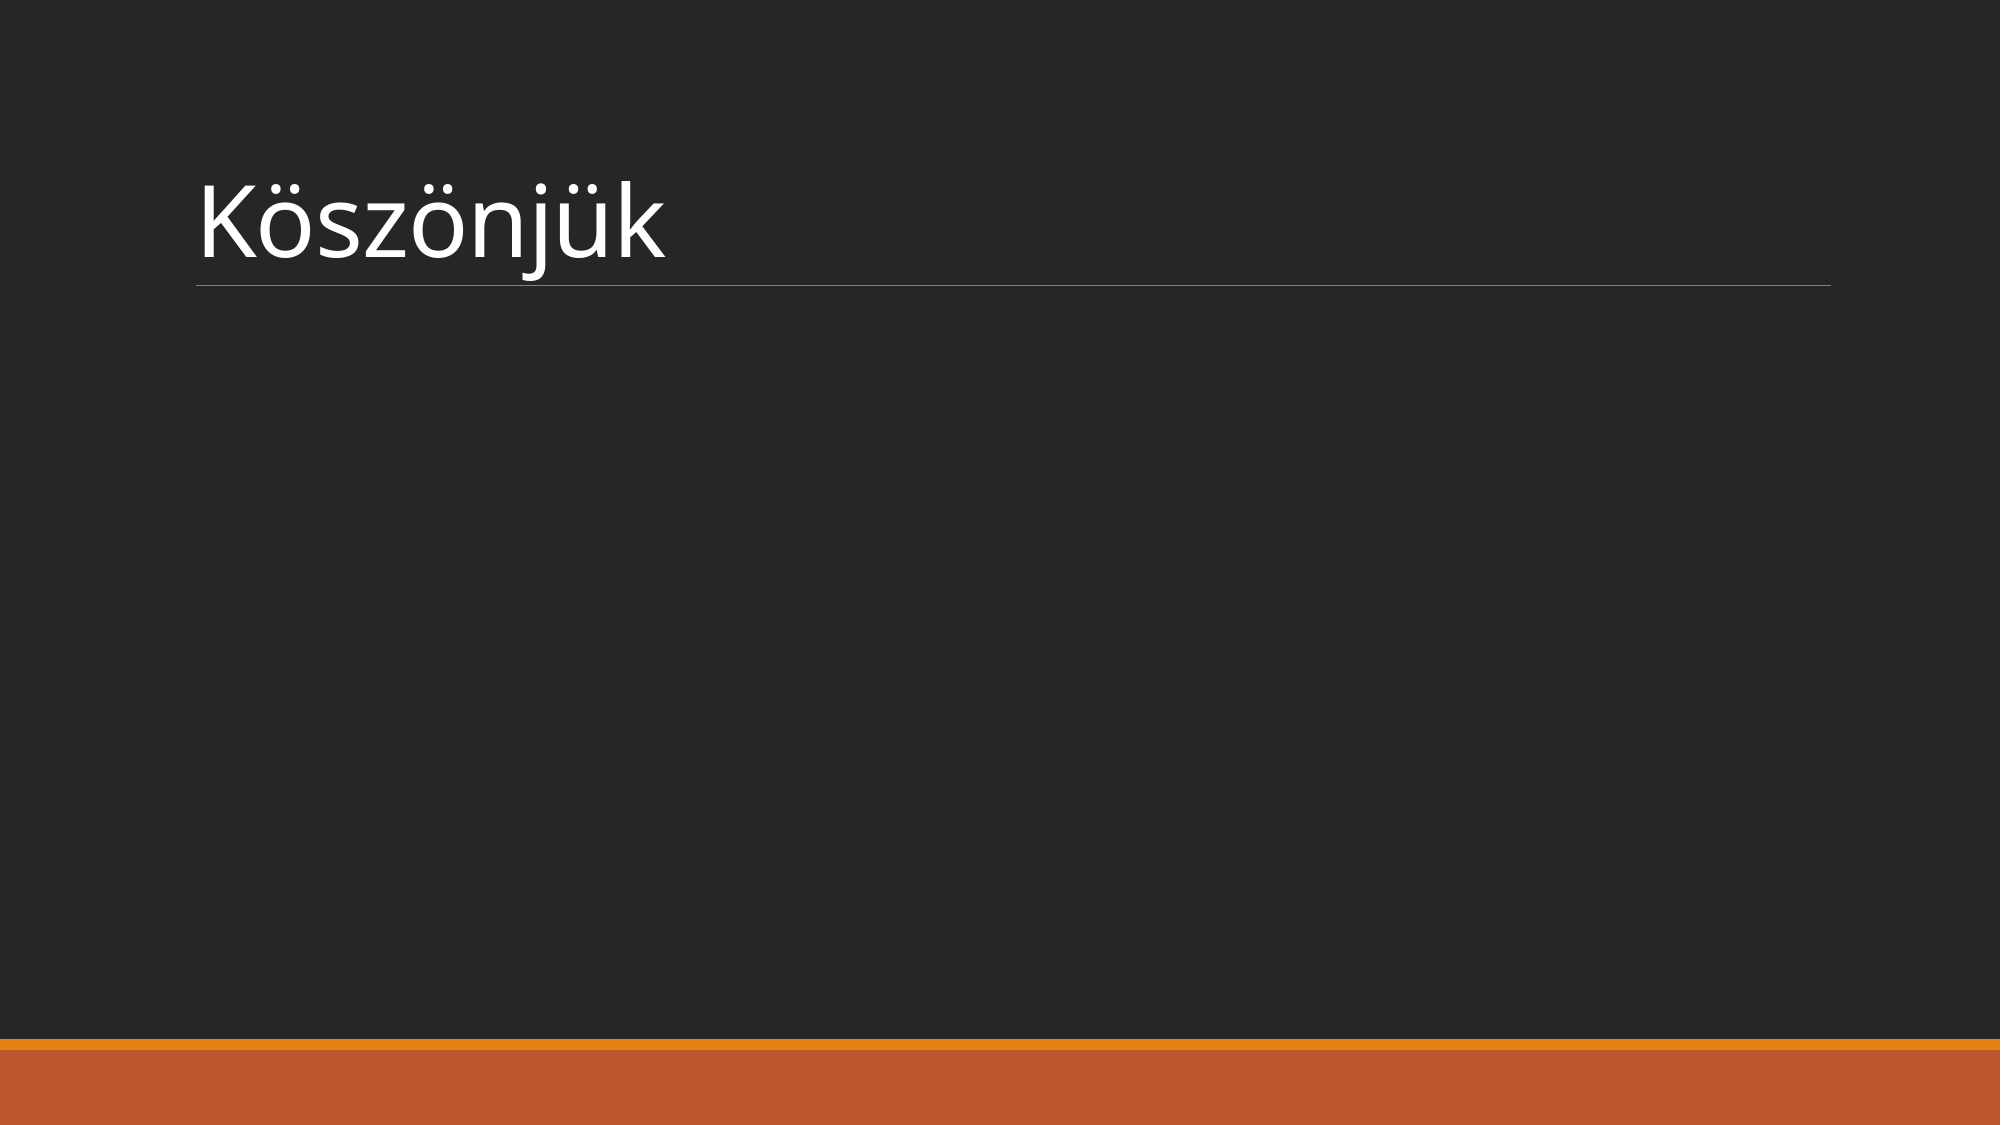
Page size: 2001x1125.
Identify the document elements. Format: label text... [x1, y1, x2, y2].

title Köszönjük [180, 47, 1830, 285]
